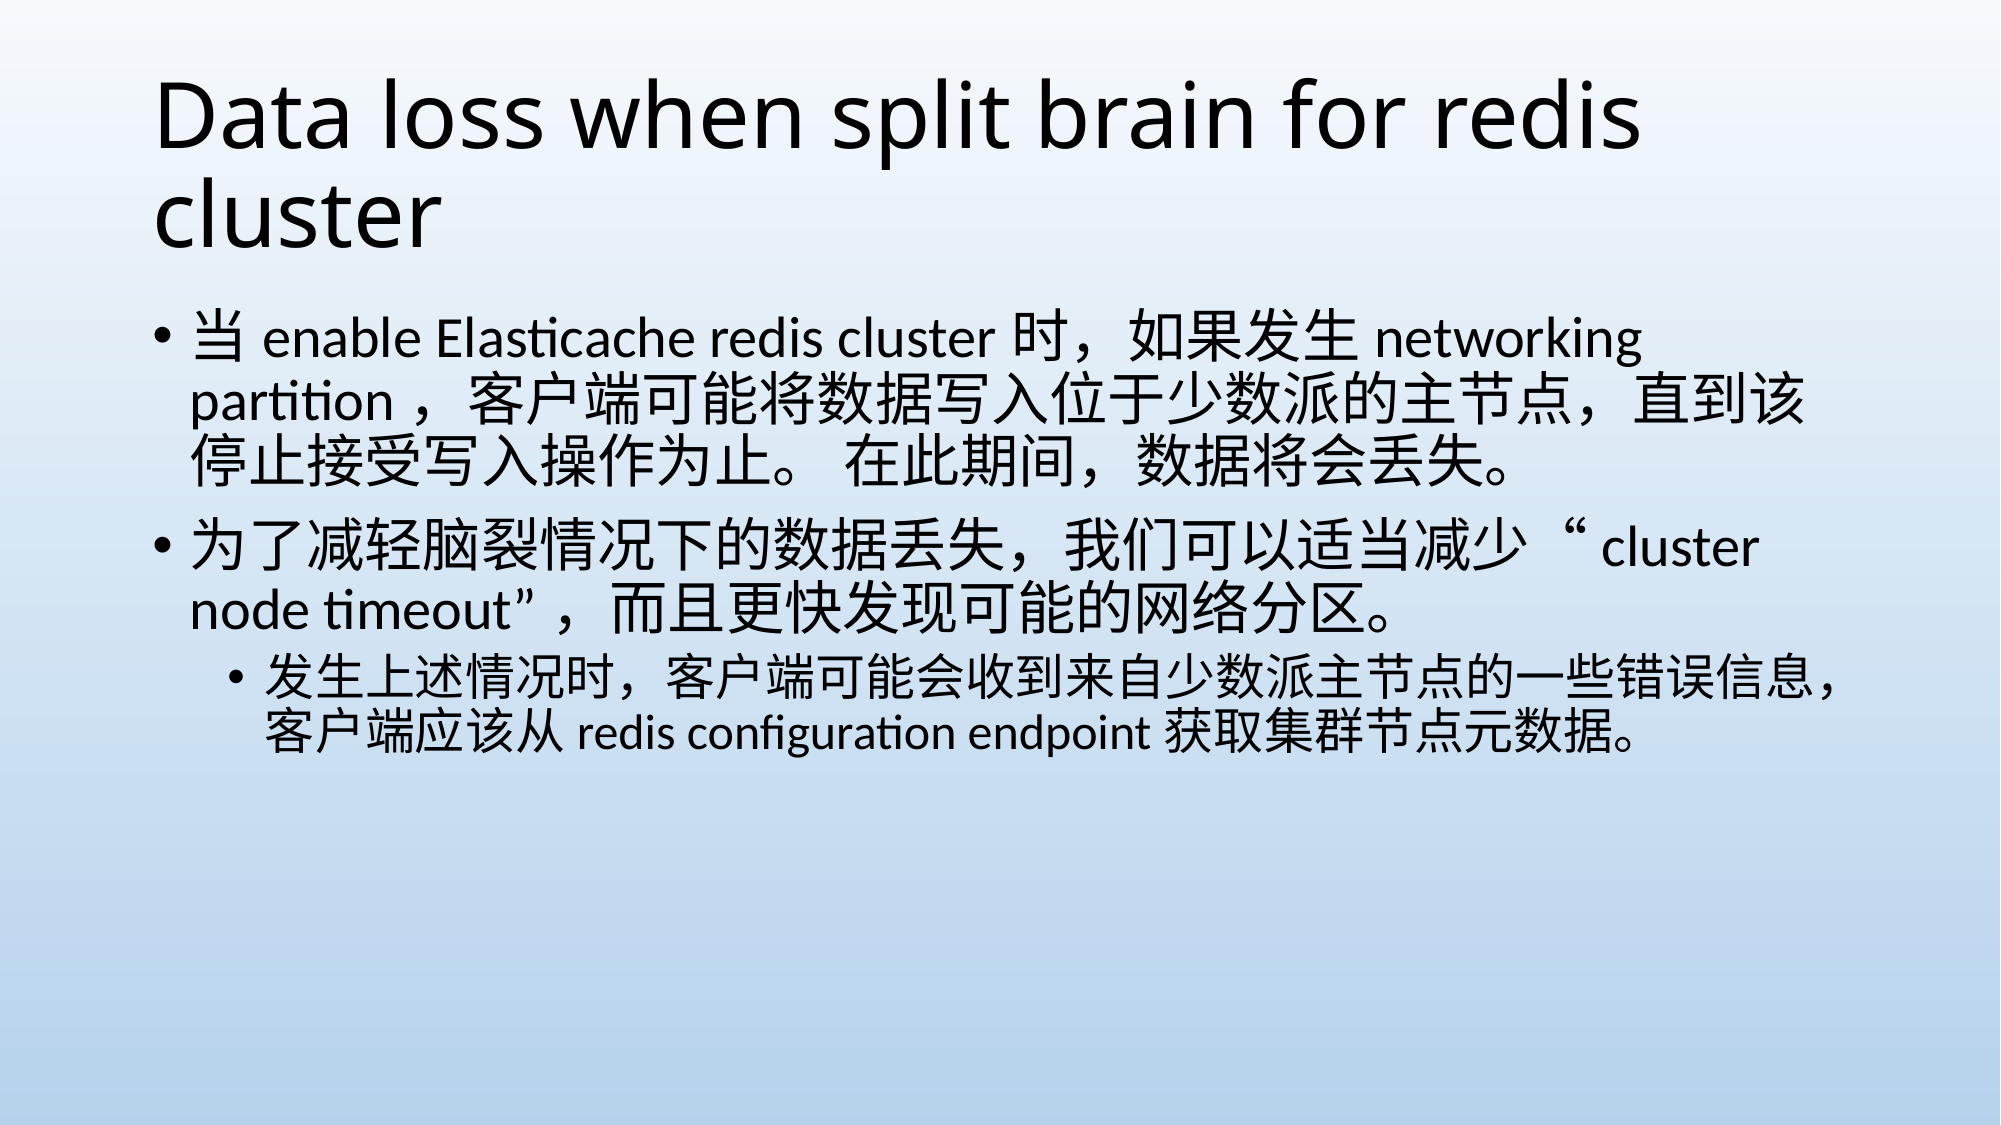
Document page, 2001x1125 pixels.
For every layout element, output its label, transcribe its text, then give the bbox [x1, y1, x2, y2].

list 当enable Elasticache redis cluster时，如果发生networking partition，客户端可能将数据写入位于少数派的主节点，直到该停止接受写入操作为止。 在此期间，数据将会丢失。 为了减轻脑裂情况下的数据丢失，我们可以适当减少“cluster node timeout”，而且更快发现可能的网络分区。 发生上述情况时，客户端可能会收到来自少数派主节点的一些错误信息，客户端应该从redis configuration endpoint获取集群节点元数据。 [137, 299, 1863, 1014]
title Data loss when split brain for redis cluster [137, 59, 1863, 278]
